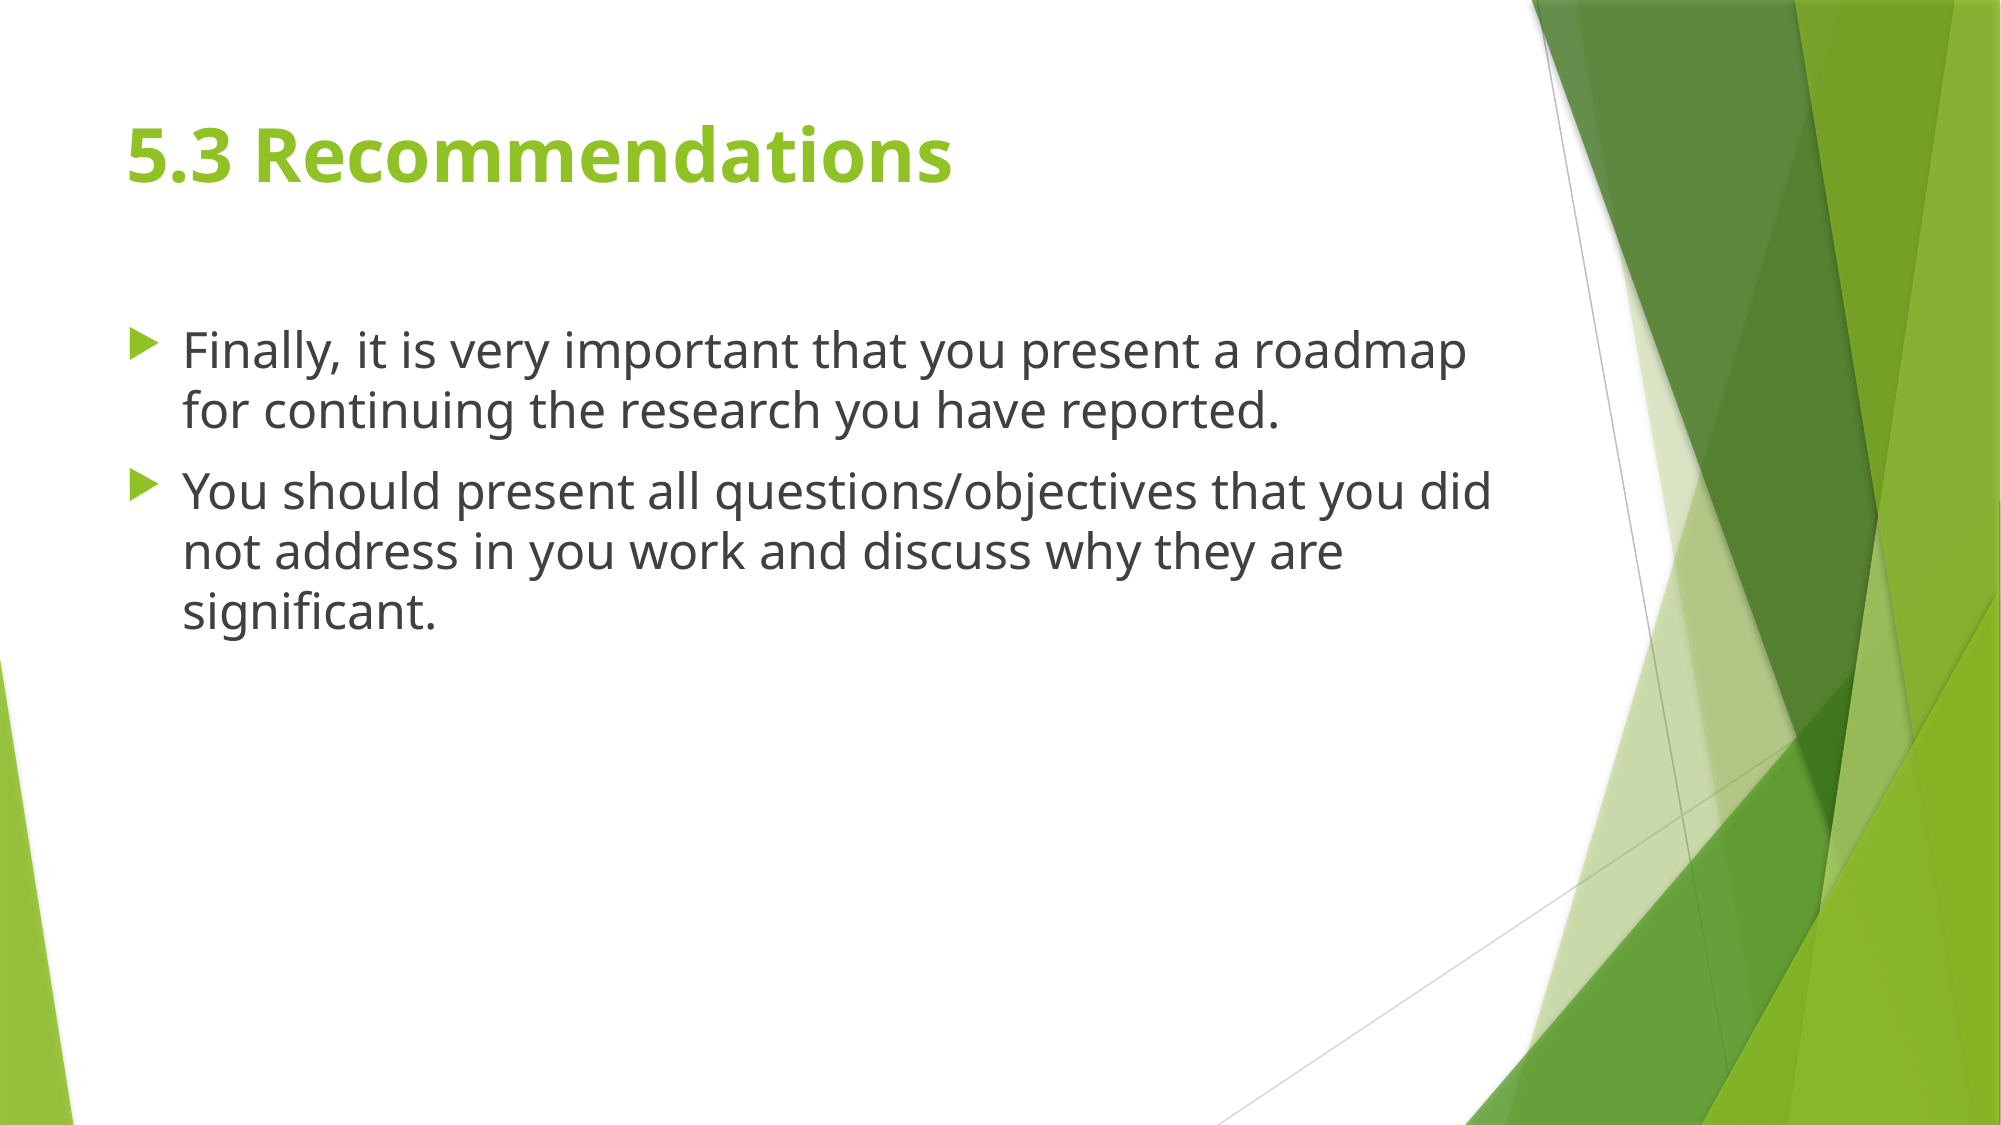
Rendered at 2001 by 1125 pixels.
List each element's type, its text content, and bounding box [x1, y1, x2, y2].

title 5.3 Recommendations [111, 99, 1522, 311]
list Finally, it is very important that you present a roadmap for continuing the research you have reported. You should present all questions/objectives that you did not address in you work and discuss why they are significant. [111, 311, 1562, 937]
